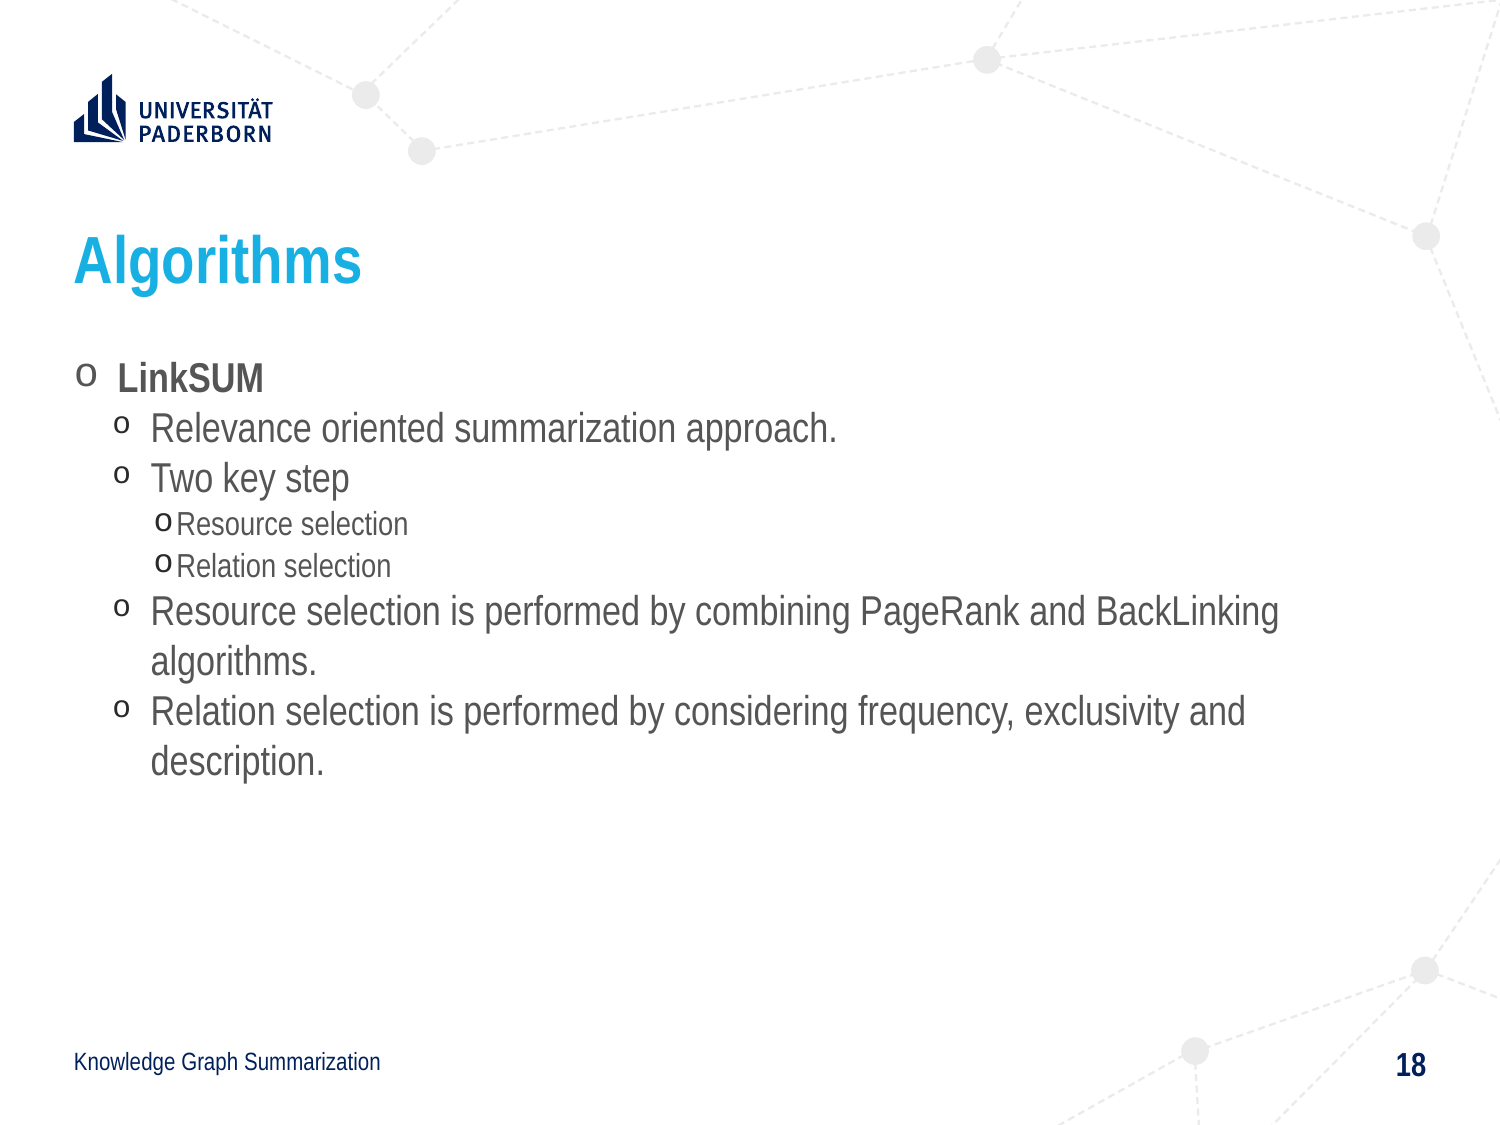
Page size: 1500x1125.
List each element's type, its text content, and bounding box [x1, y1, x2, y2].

slide_number 18 [1308, 1042, 1427, 1091]
list LinkSUM Relevance oriented summarization approach. Two key step Resource selection Relation selection Resource selection is performed by combining PageRank and BackLinking algorithms. Relation selection is performed by considering frequency, exclusivity and description. [73, 350, 1427, 1018]
title Algorithms [73, 224, 1427, 317]
footer Knowledge Graph Summarization [73, 1042, 1191, 1091]
